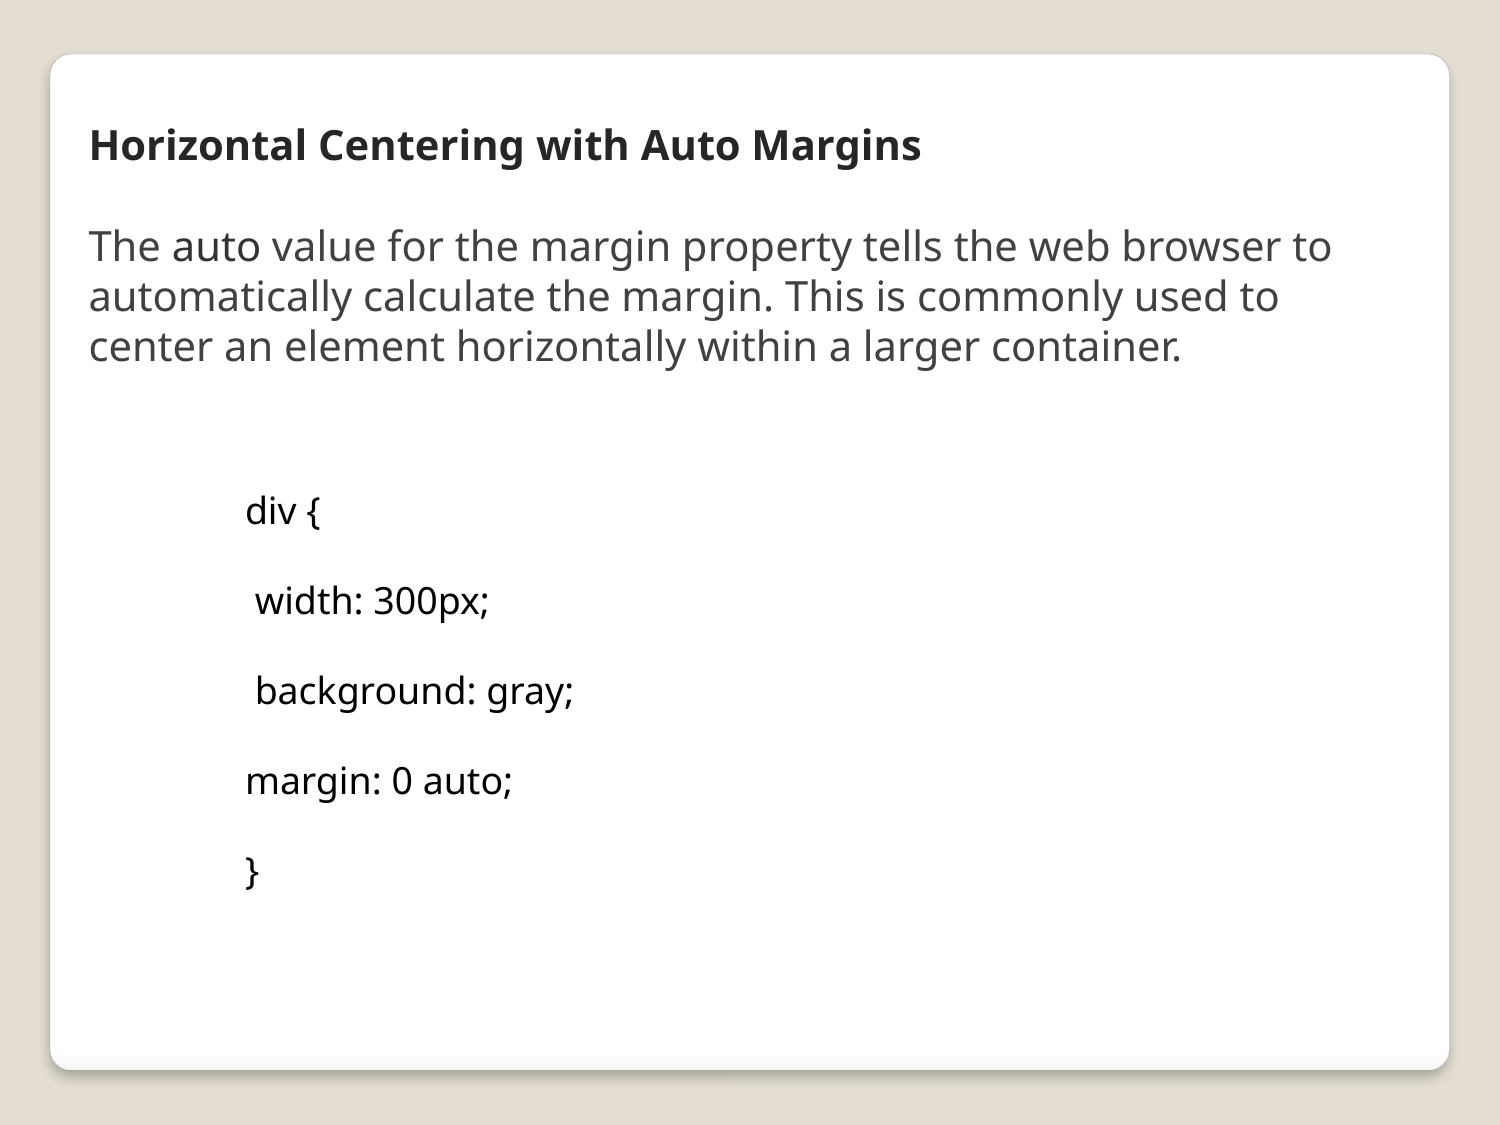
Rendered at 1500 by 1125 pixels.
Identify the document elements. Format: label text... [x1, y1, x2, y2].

text_box div { width: 300px; background: gray; margin: 0 auto; } [230, 479, 981, 900]
text_box Horizontal Centering with Auto Margins The auto value for the margin property tells the web browser to automatically calculate the margin. This is commonly used to center an element horizontally within a larger container. [85, 86, 1362, 387]
